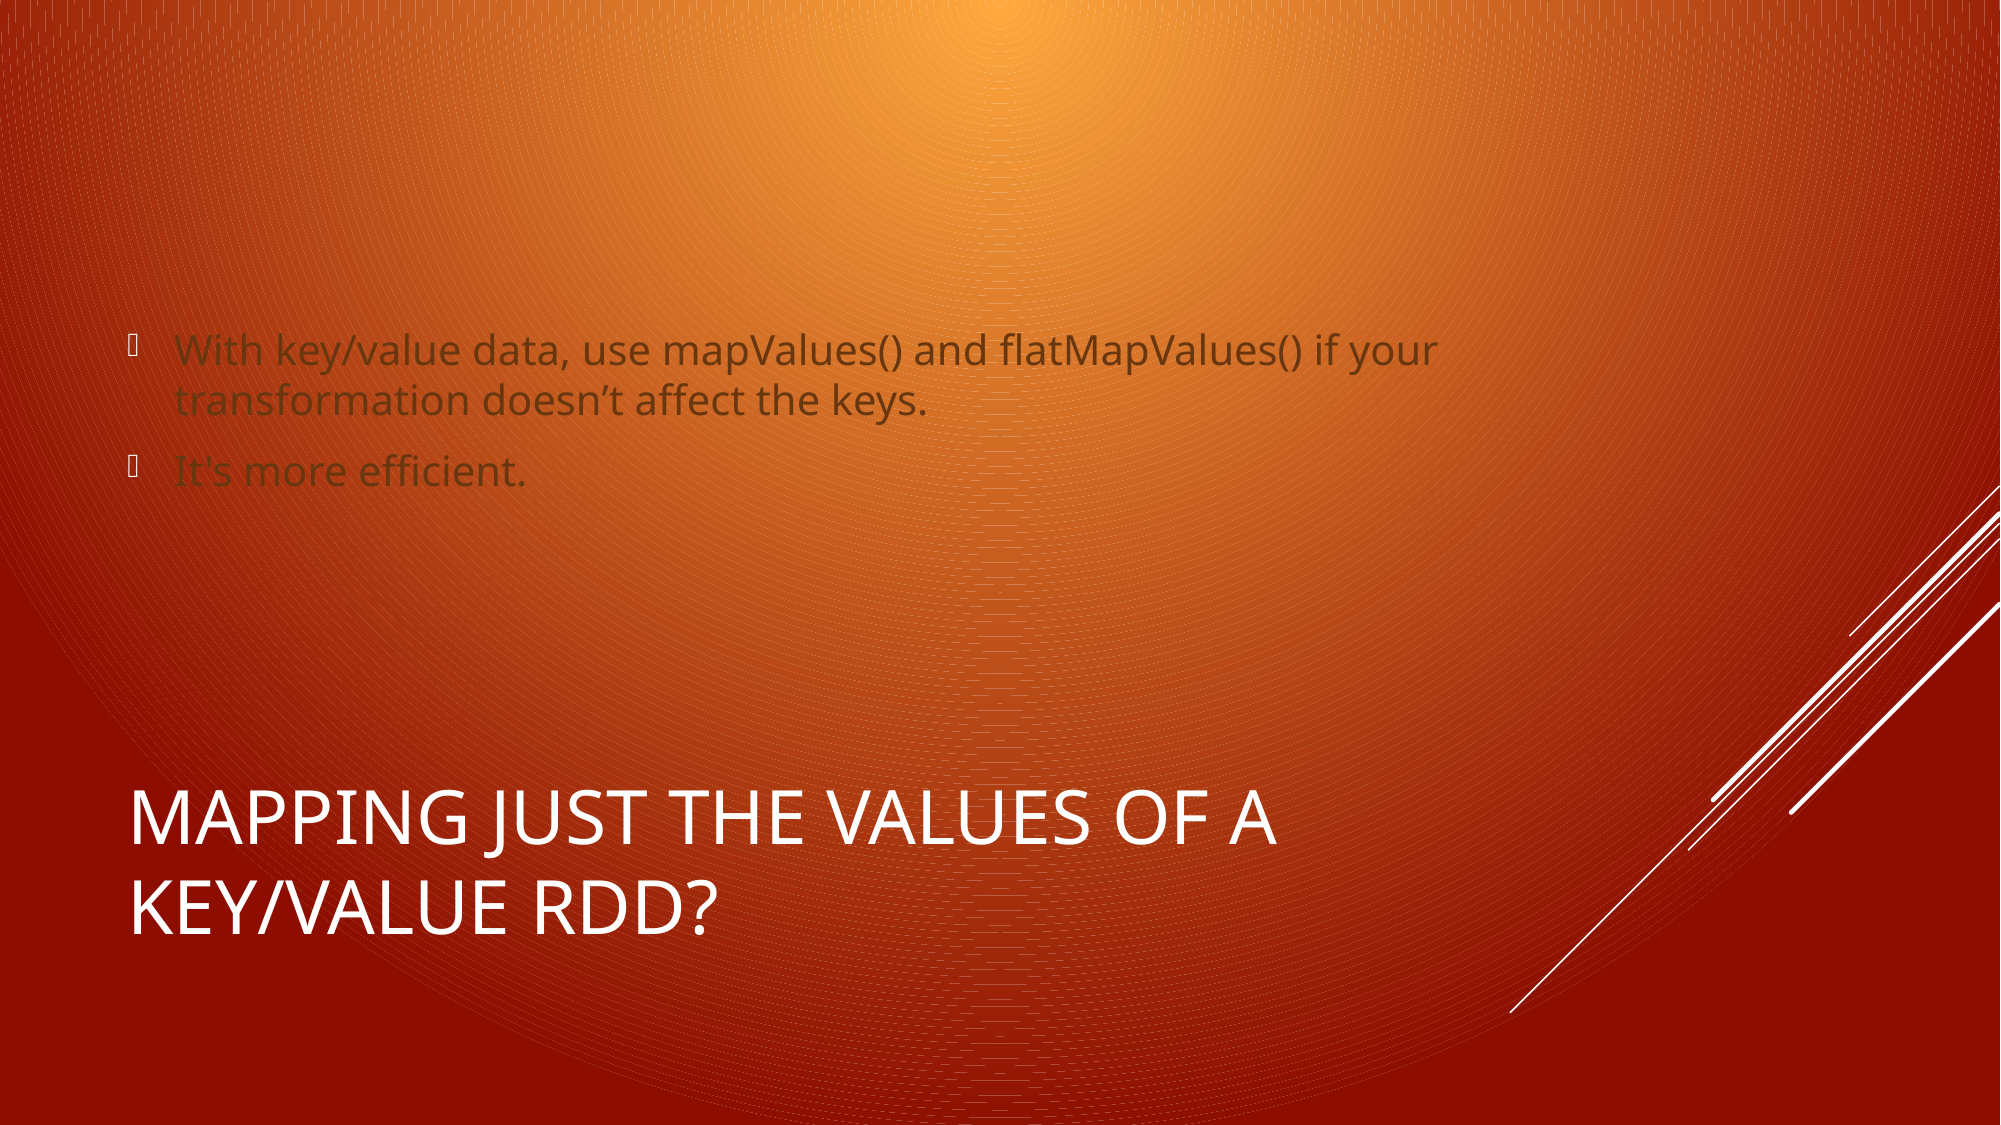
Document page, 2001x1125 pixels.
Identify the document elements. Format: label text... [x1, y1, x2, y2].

list With key/value data, use mapValues() and flatMapValues() if your transformation doesn’t affect the keys. It's more efficient. [112, 112, 1513, 706]
title Mapping just the values of a key/value rdd? [112, 736, 1513, 984]
